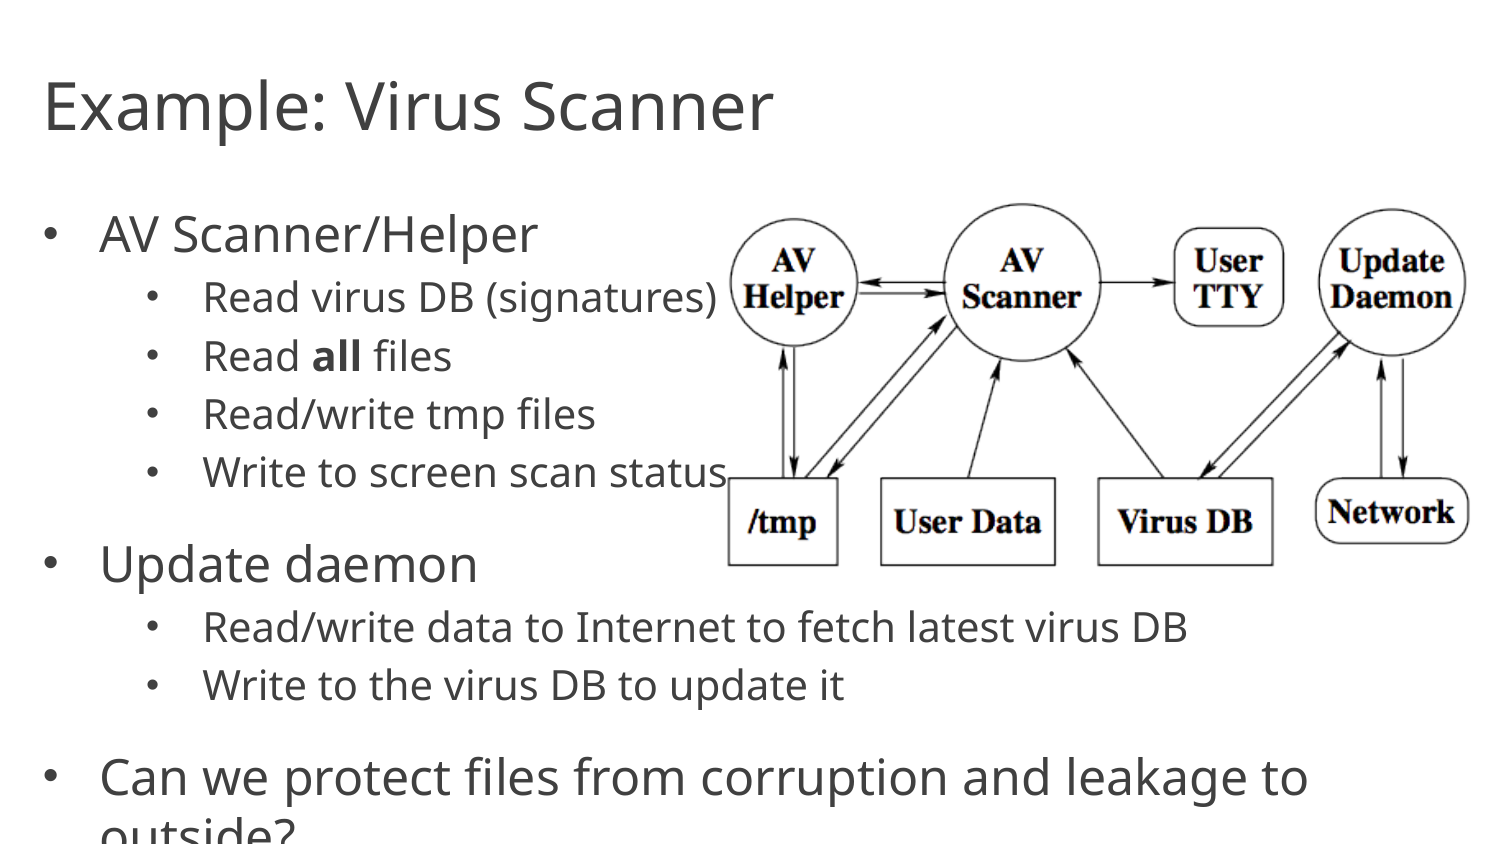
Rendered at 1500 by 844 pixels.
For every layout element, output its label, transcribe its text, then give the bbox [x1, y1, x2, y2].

list AV Scanner/Helper Read virus DB (signatures) Read all files Read/write tmp files Write to screen scan status Update daemon Read/write data to Internet to fetch latest virus DB Write to the virus DB to update it Can we protect files from corruption and leakage to outside? [27, 195, 1480, 752]
title Example: Virus Scanner [27, 33, 1480, 175]
picture [698, 176, 1500, 587]
